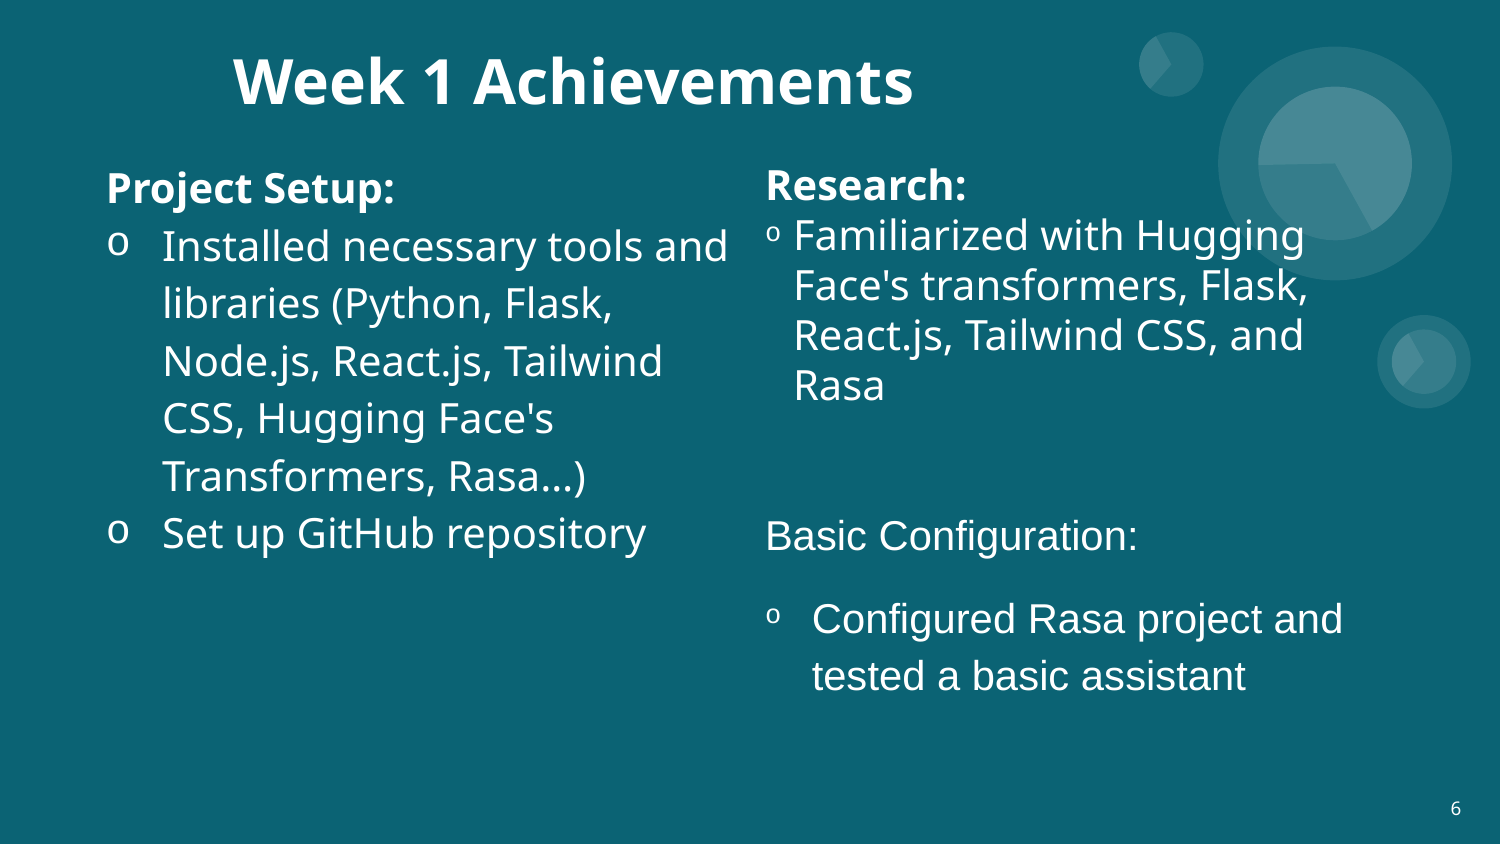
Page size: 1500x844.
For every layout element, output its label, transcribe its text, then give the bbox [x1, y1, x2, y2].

slide_number 6 [1386, 777, 1477, 842]
title Week 1 Achievements [218, 43, 1180, 116]
text_box Research: Familiarized with Hugging Face's transformers, Flask, React.js, Tailwind CSS, and Rasa Basic Configuration: Configured Rasa project and tested a basic assistant [750, 136, 1391, 715]
list Project Setup: Installed necessary tools and libraries (Python, Flask, Node.js, React.js, Tailwind CSS, Hugging Face's Transformers, Rasa…) Set up GitHub repository [90, 139, 751, 808]
